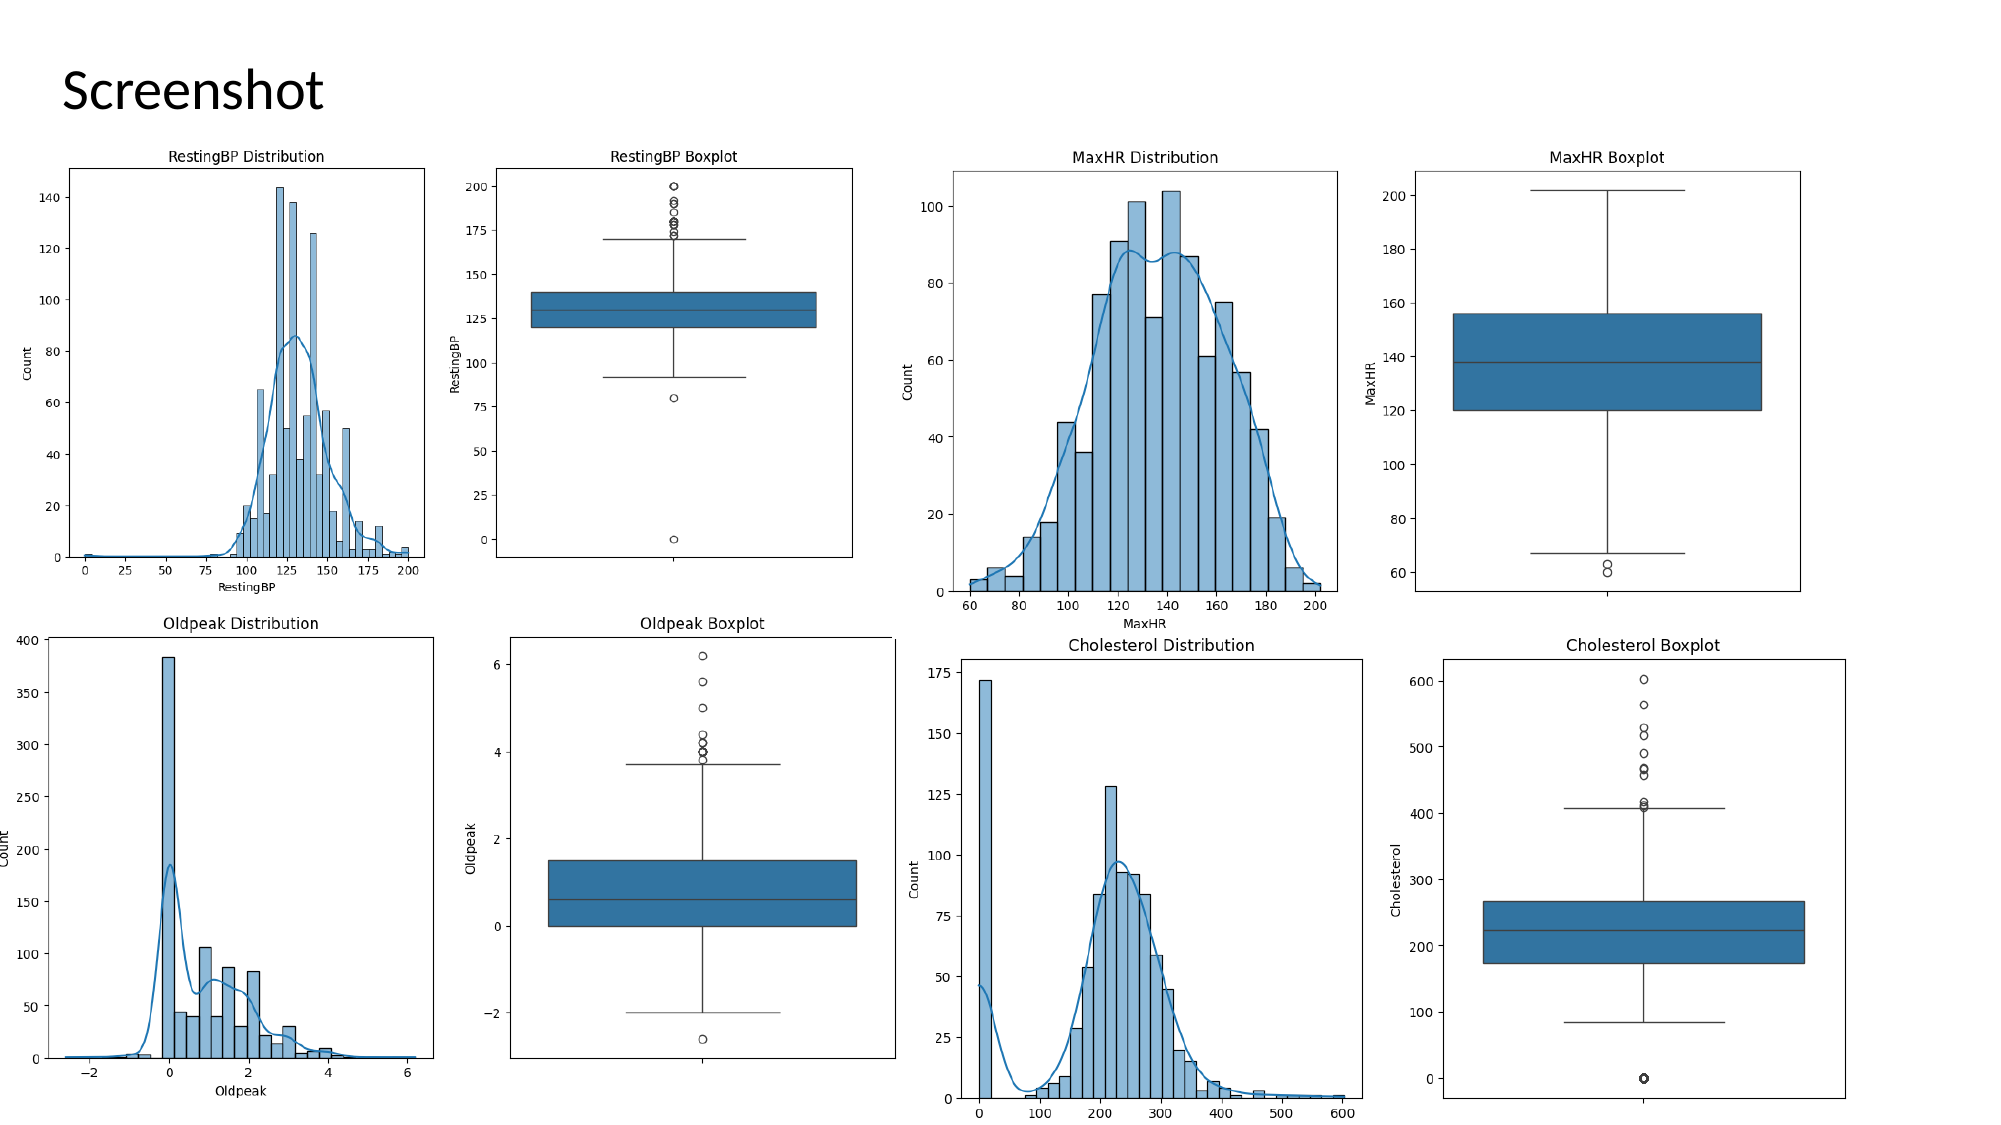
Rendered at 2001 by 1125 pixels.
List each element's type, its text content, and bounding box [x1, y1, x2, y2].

text_box Screenshot [48, 43, 1055, 174]
picture [13, 141, 859, 601]
picture [0, 141, 1853, 1125]
